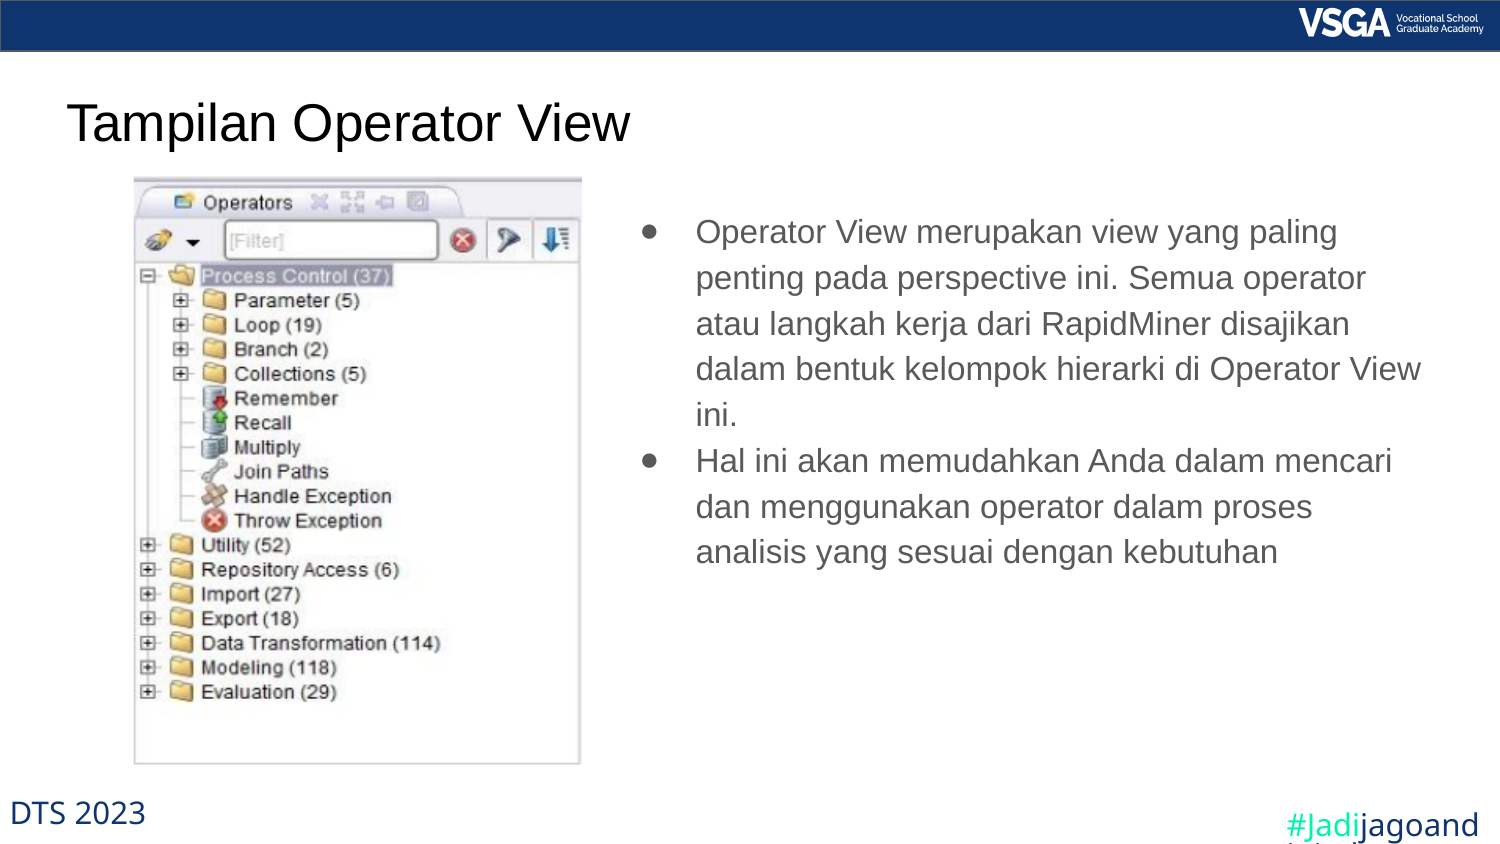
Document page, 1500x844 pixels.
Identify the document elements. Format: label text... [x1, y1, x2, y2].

title Tampilan Operator View [51, 72, 1449, 167]
picture [1284, 0, 1498, 79]
picture [130, 176, 582, 771]
list Operator View merupakan view yang paling penting pada perspective ini. Semua operator atau langkah kerja dari RapidMiner disajikan dalam bentuk kelompok hierarki di Operator View ini. Hal ini akan memudahkan Anda dalam mencari dan menggunakan operator dalam proses analisis yang sesuai dengan kebutuhan [605, 189, 1449, 750]
